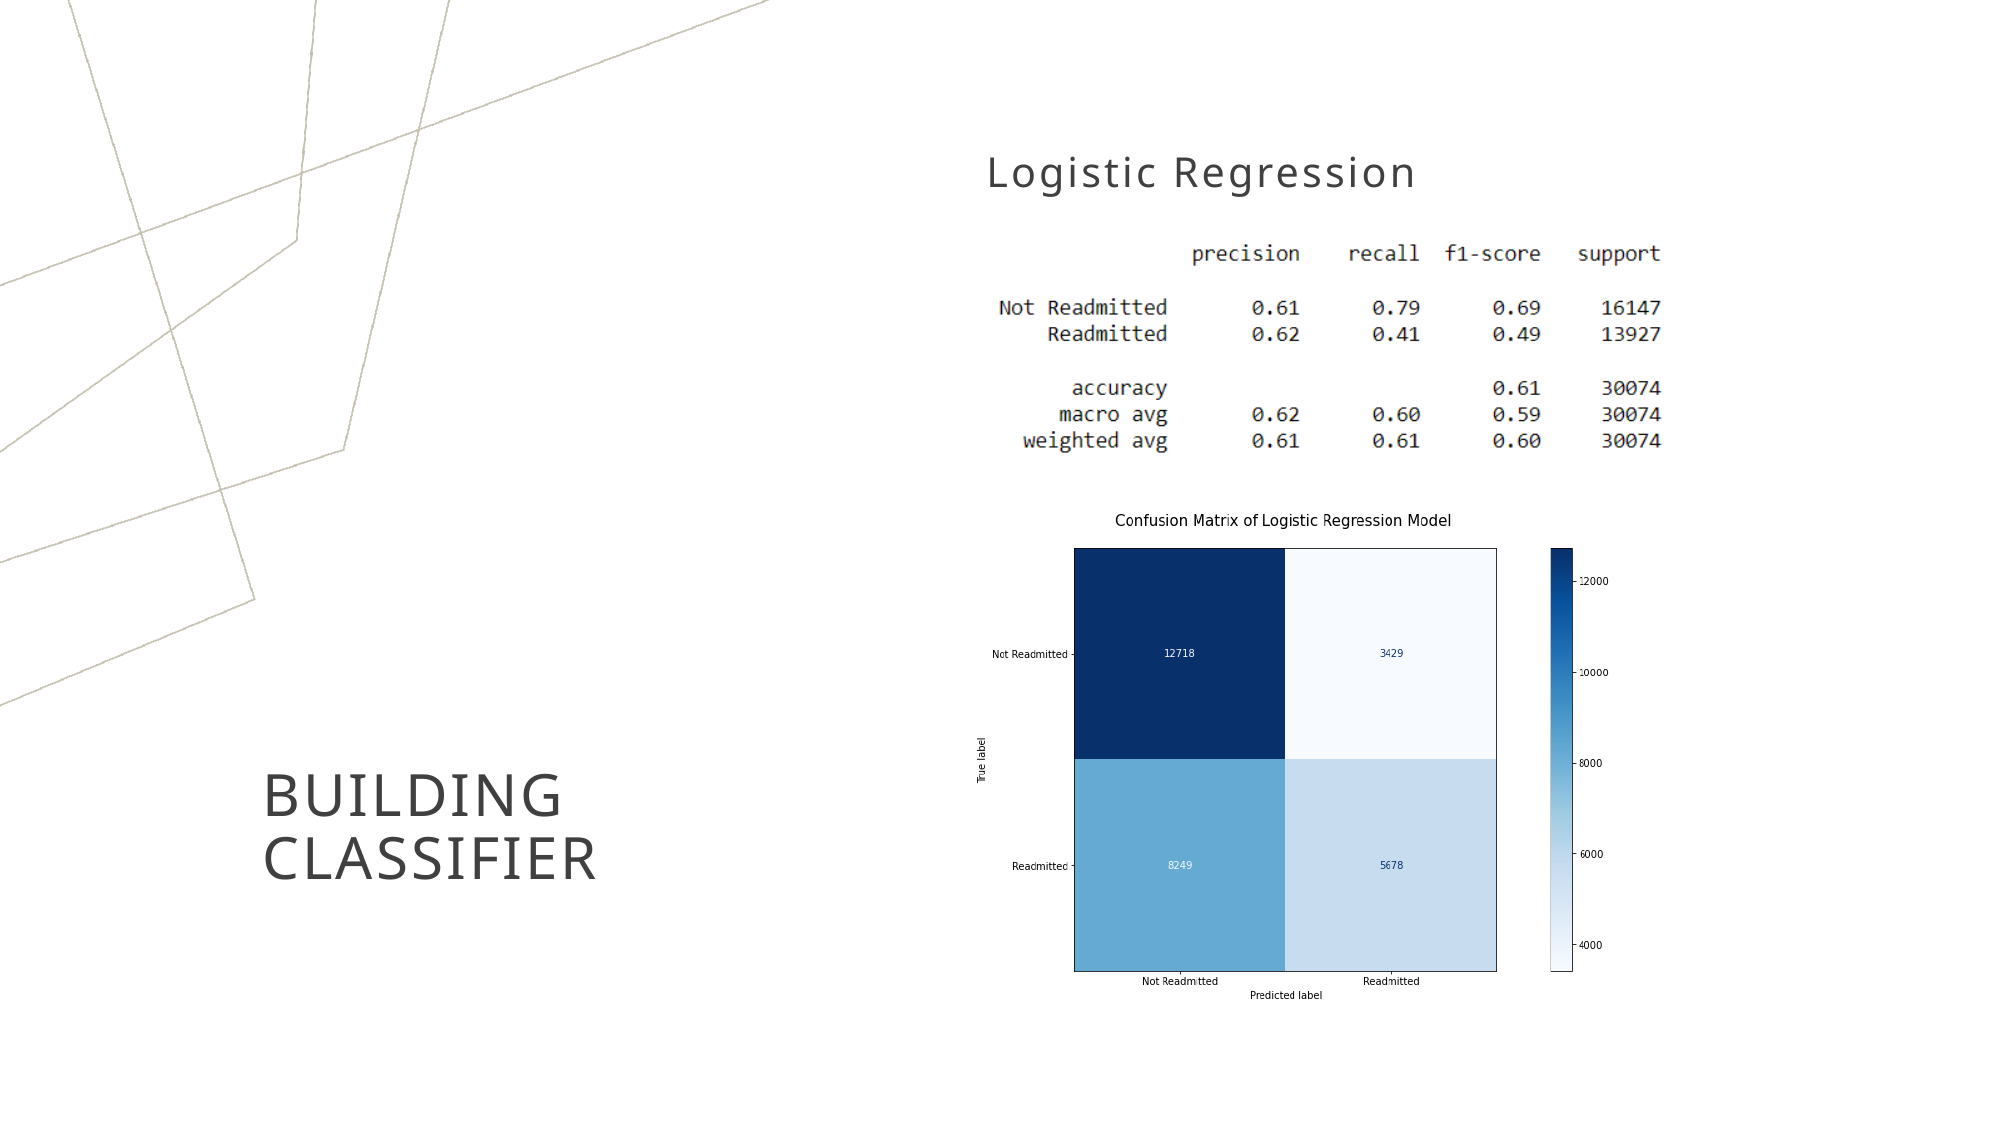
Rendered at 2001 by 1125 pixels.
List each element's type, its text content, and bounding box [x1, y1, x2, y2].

picture [0, 0, 803, 720]
list Logistic Regression [971, 144, 1863, 205]
picture [971, 507, 1615, 1007]
picture [971, 232, 1698, 479]
title Building classifier [247, 681, 763, 900]
